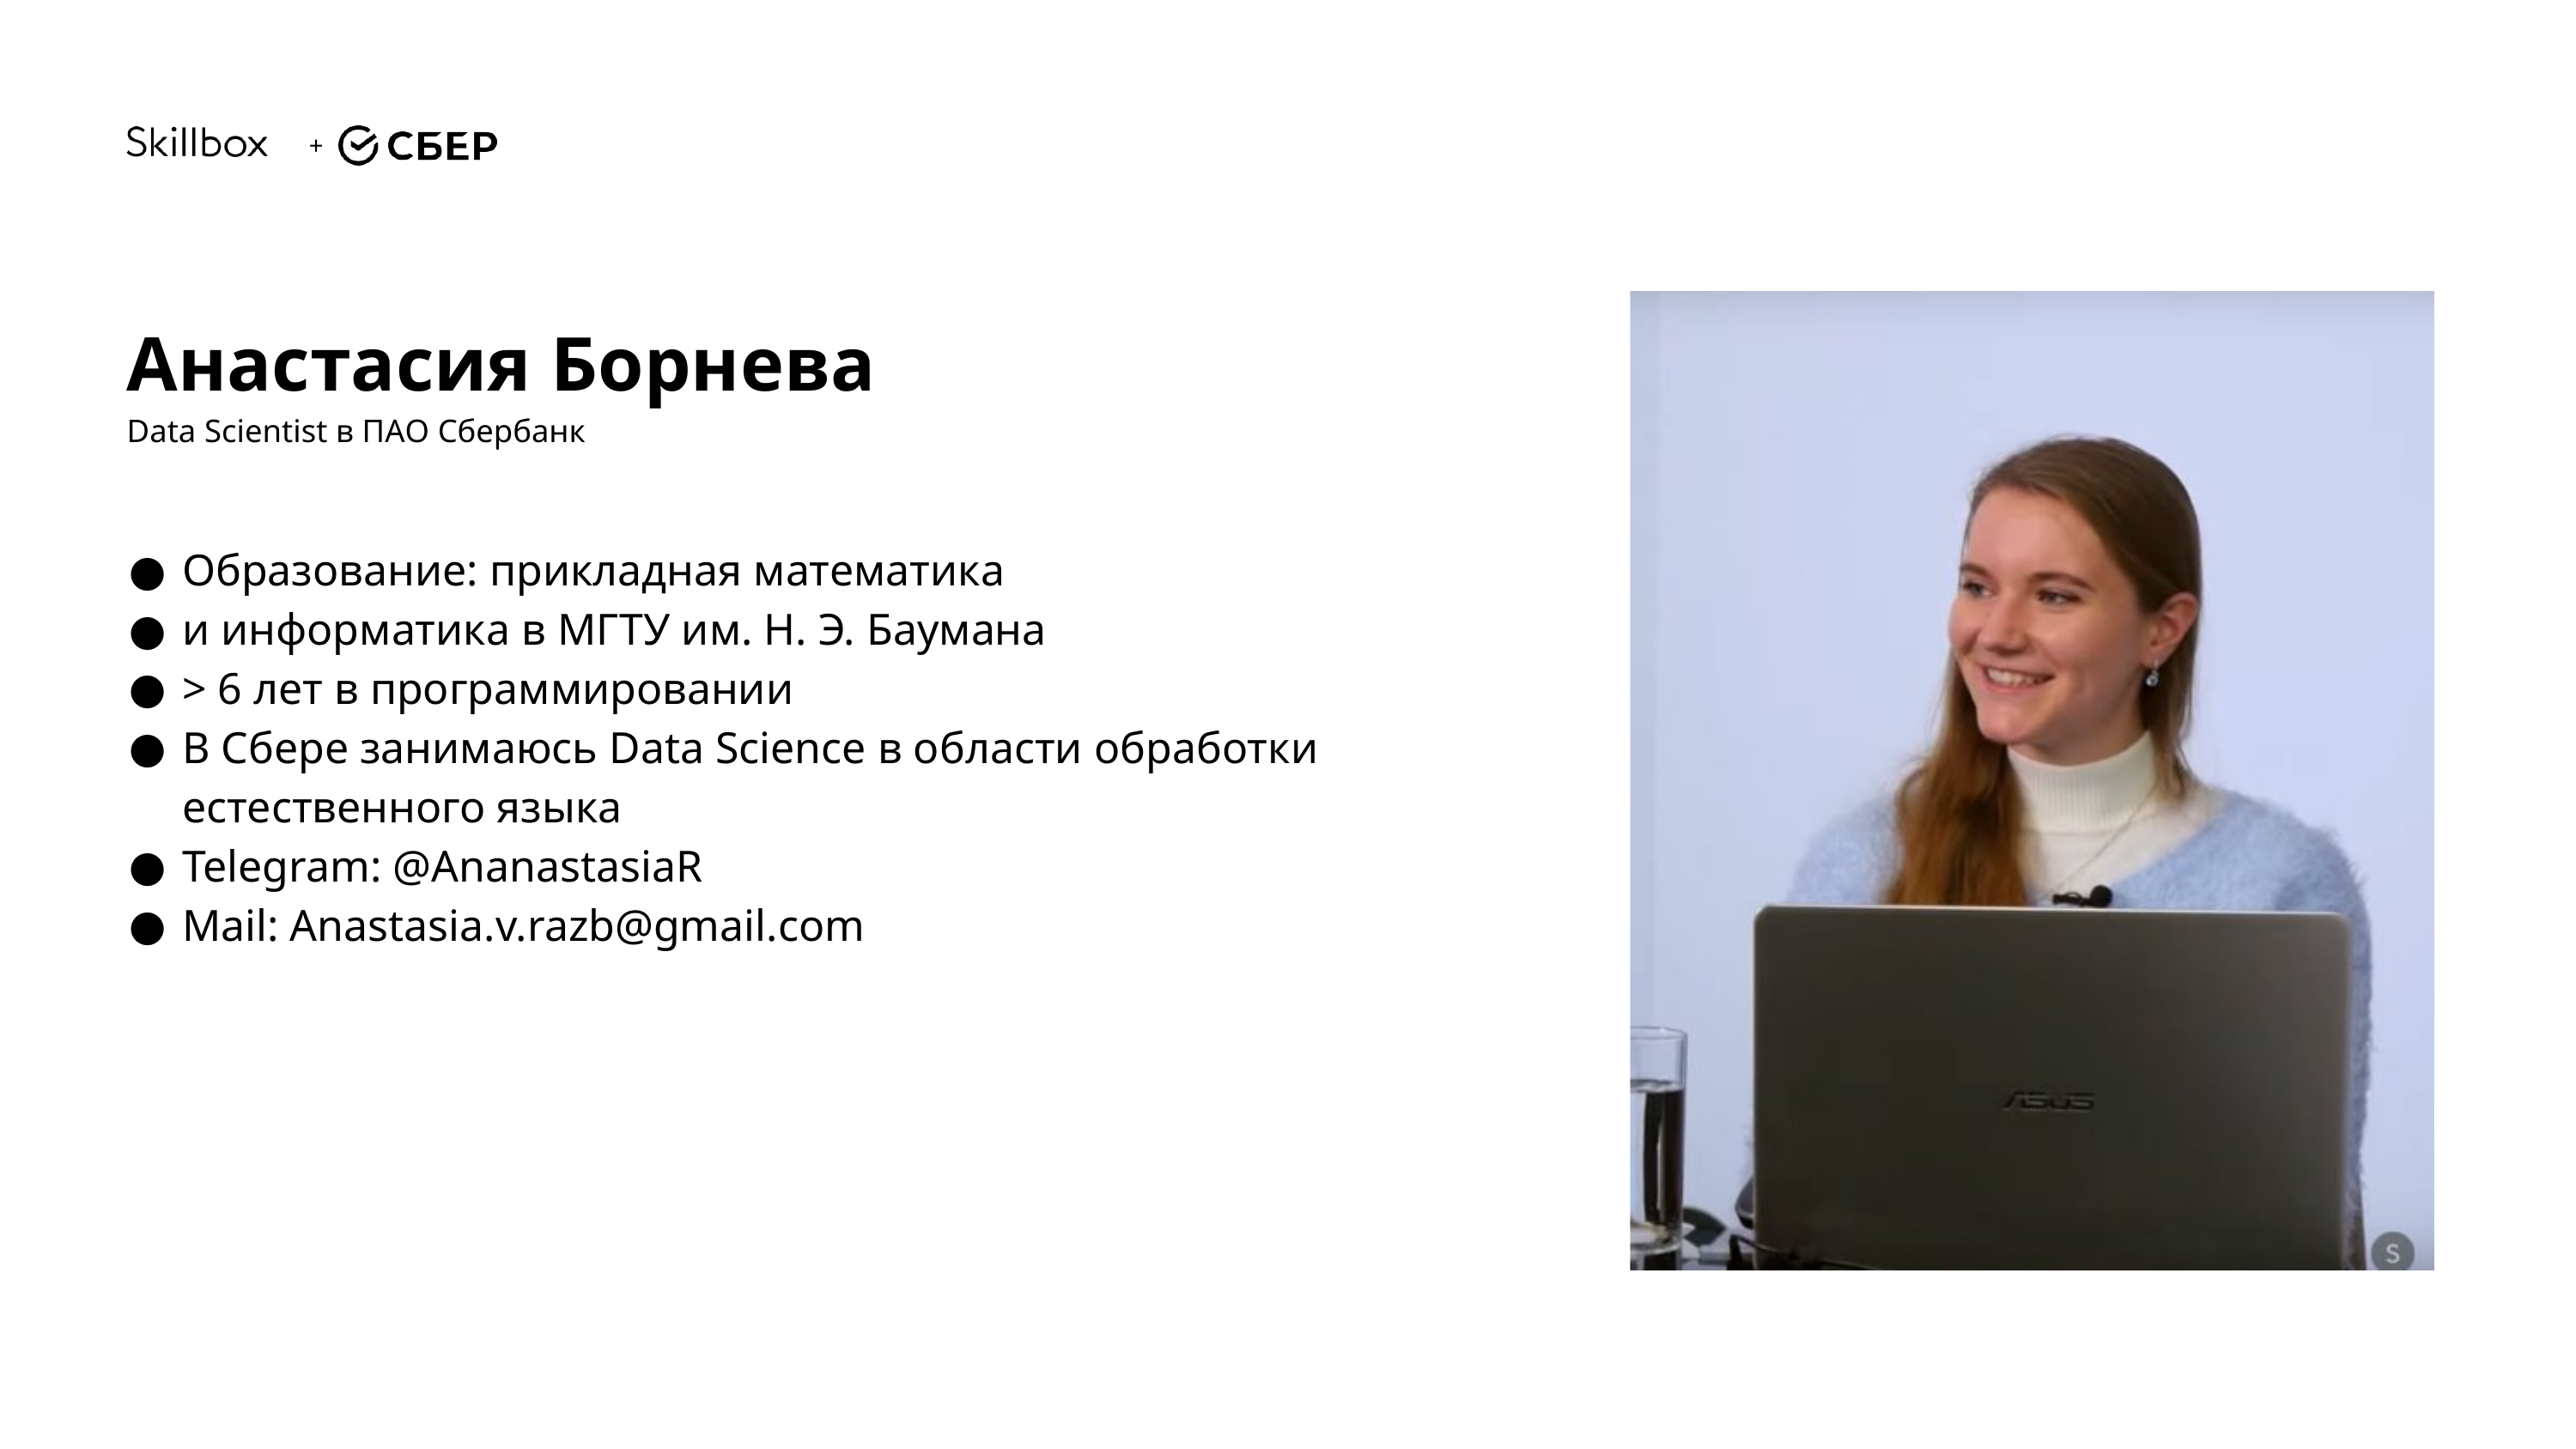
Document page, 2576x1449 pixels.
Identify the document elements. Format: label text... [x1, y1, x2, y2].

title Анастасия Борнева​ Data Scientist в ПАО Сбербанк [126, 303, 1625, 465]
picture [332, 120, 501, 169]
picture [1629, 291, 2434, 1271]
picture [126, 126, 268, 157]
text_box + [295, 116, 342, 173]
list Образование: прикладная математика и информатика в МГТУ им. Н. Э. Баумана​ > 6 лет в программировании​ В Сбере занимаюсь Data Science в области обработки естественного языка​ Telegram: @AnanastasiaR​ Mail: Anastasia.v.razb@gmail.com [118, 535, 1453, 1363]
